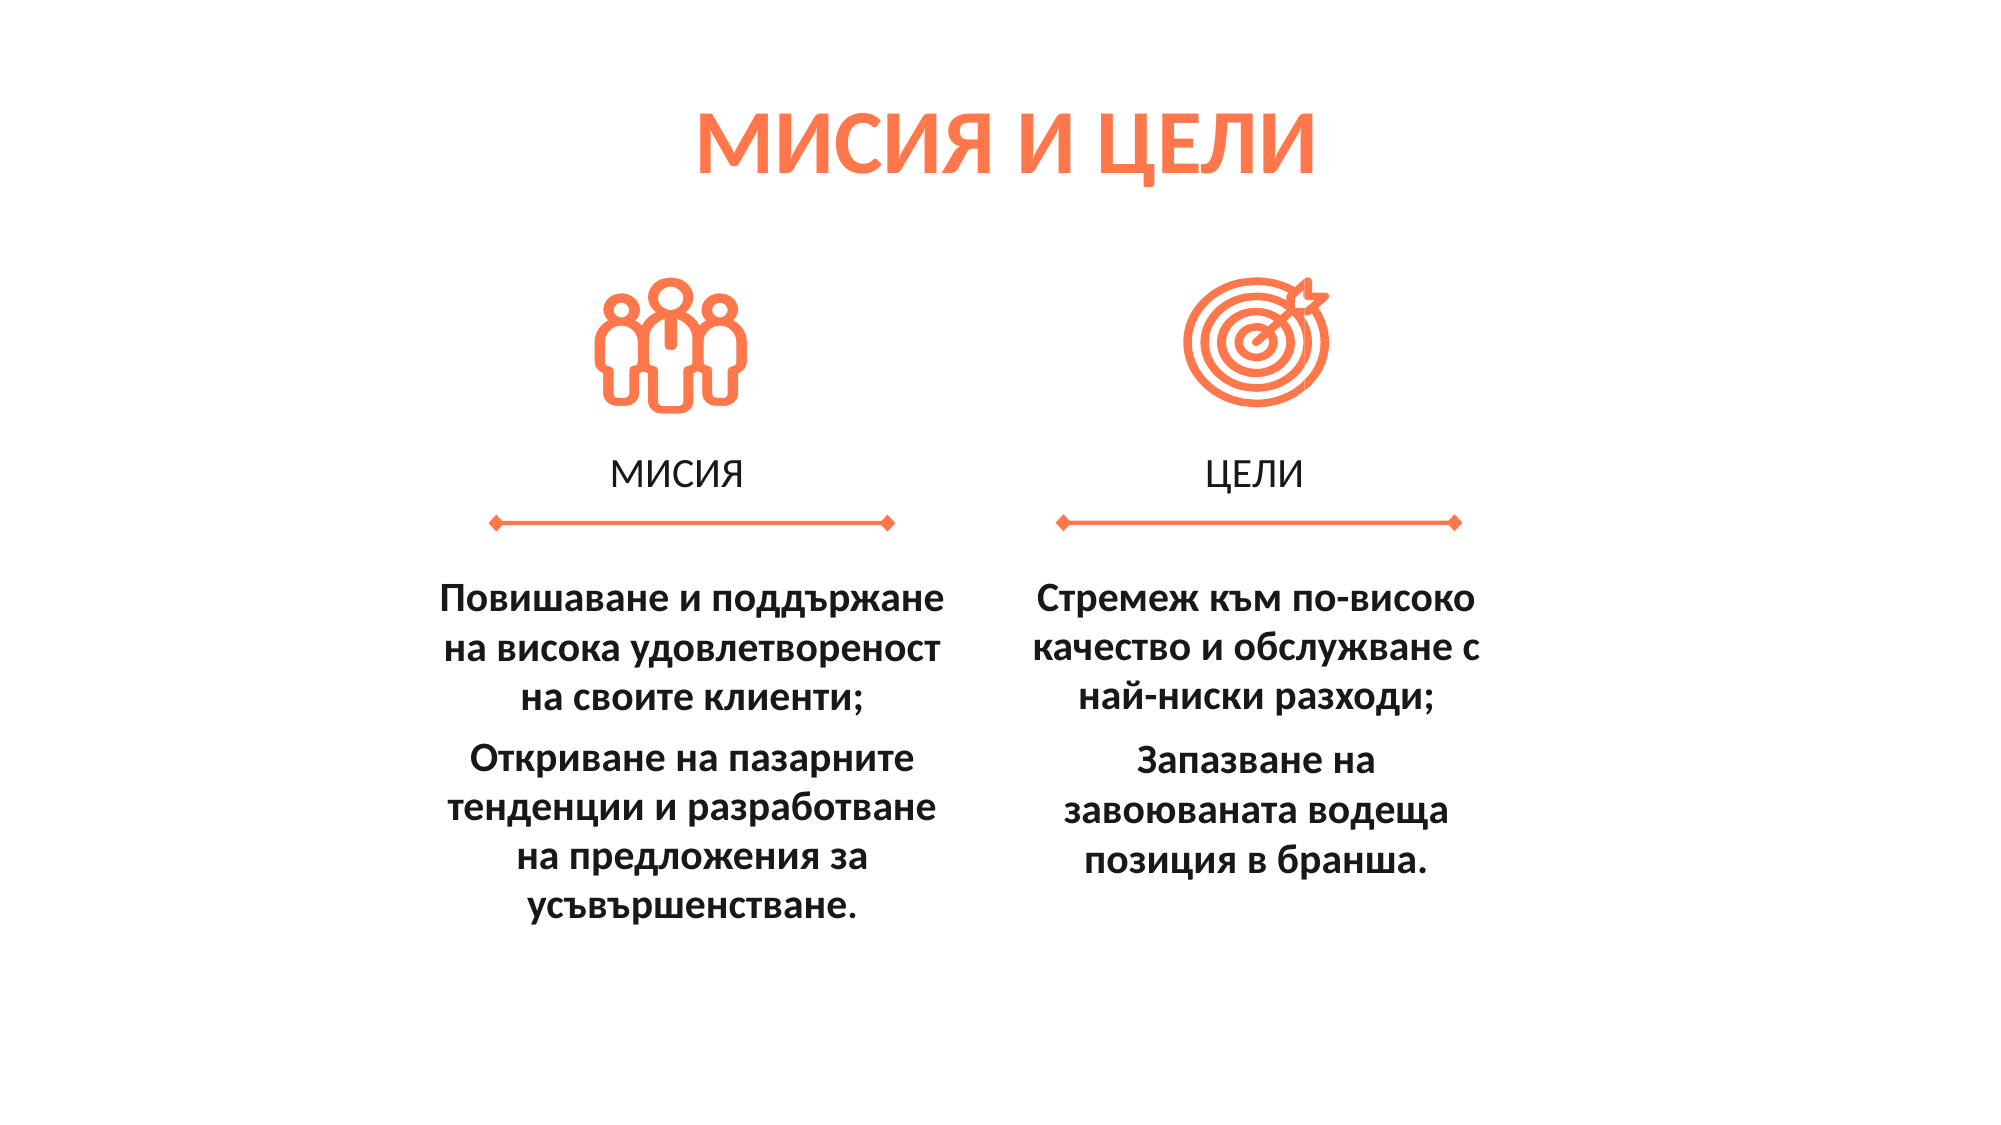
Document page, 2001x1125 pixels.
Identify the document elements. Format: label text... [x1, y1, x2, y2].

text_box Повишаване и поддържане на висока удовлетвореност на своите клиенти; Откриване на пазарните тенденции и разработване на предложения за усъвършенстване. [419, 565, 1046, 936]
title MИСИЯ И ЦЕЛИ [126, 23, 1852, 242]
text_box МИСИЯ ЦЕЛИ [594, 438, 1744, 504]
text_box Стремеж към по-високо качество и обслужване с най-ниски разходи; Запазване на завоюваната водеща позиция в бранша. [1015, 565, 1546, 890]
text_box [488, 514, 1463, 532]
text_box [594, 277, 1331, 414]
